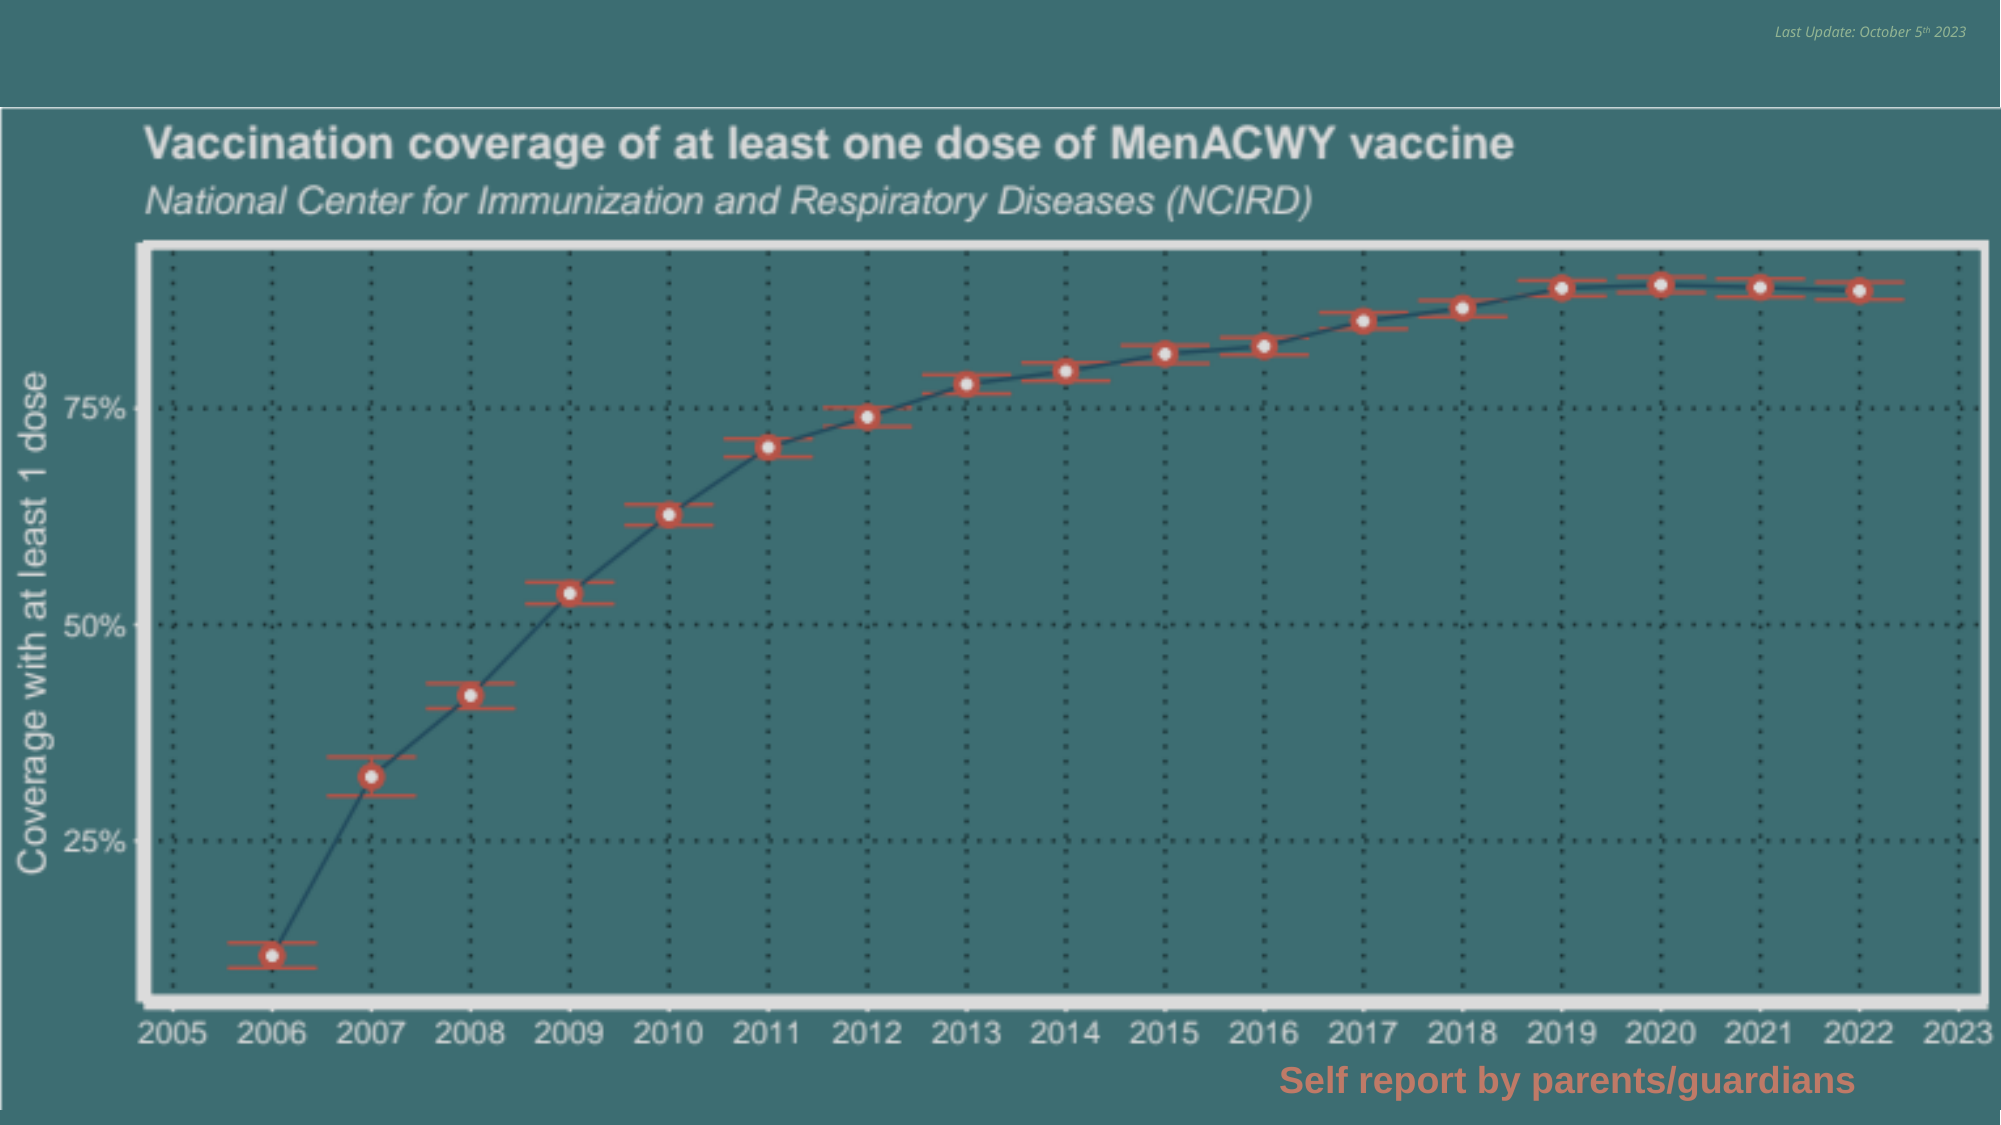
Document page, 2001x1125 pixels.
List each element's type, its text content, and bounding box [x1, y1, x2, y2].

picture [0, 107, 2000, 1110]
text_box Last Update: October 5th 2023 [1374, 15, 1981, 48]
